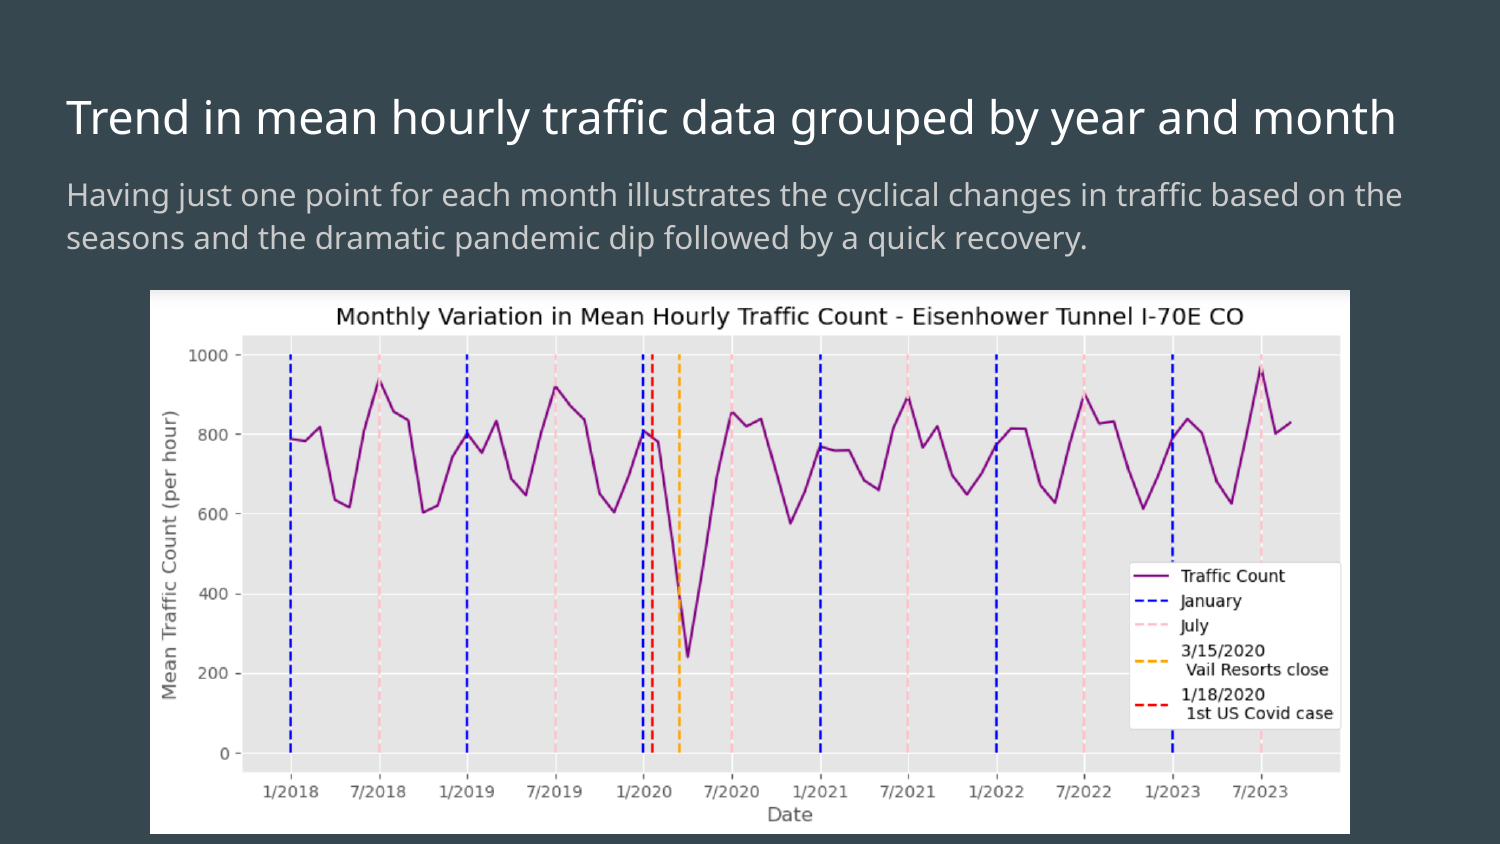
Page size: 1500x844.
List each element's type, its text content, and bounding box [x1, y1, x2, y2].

picture [149, 290, 1351, 834]
title Trend in mean hourly traffic data grouped by year and month [51, 72, 1449, 167]
list Having just one point for each month illustrates the cyclical changes in traffic based on the seasons and the dramatic pandemic dip followed by a quick recovery. [51, 154, 1431, 273]
